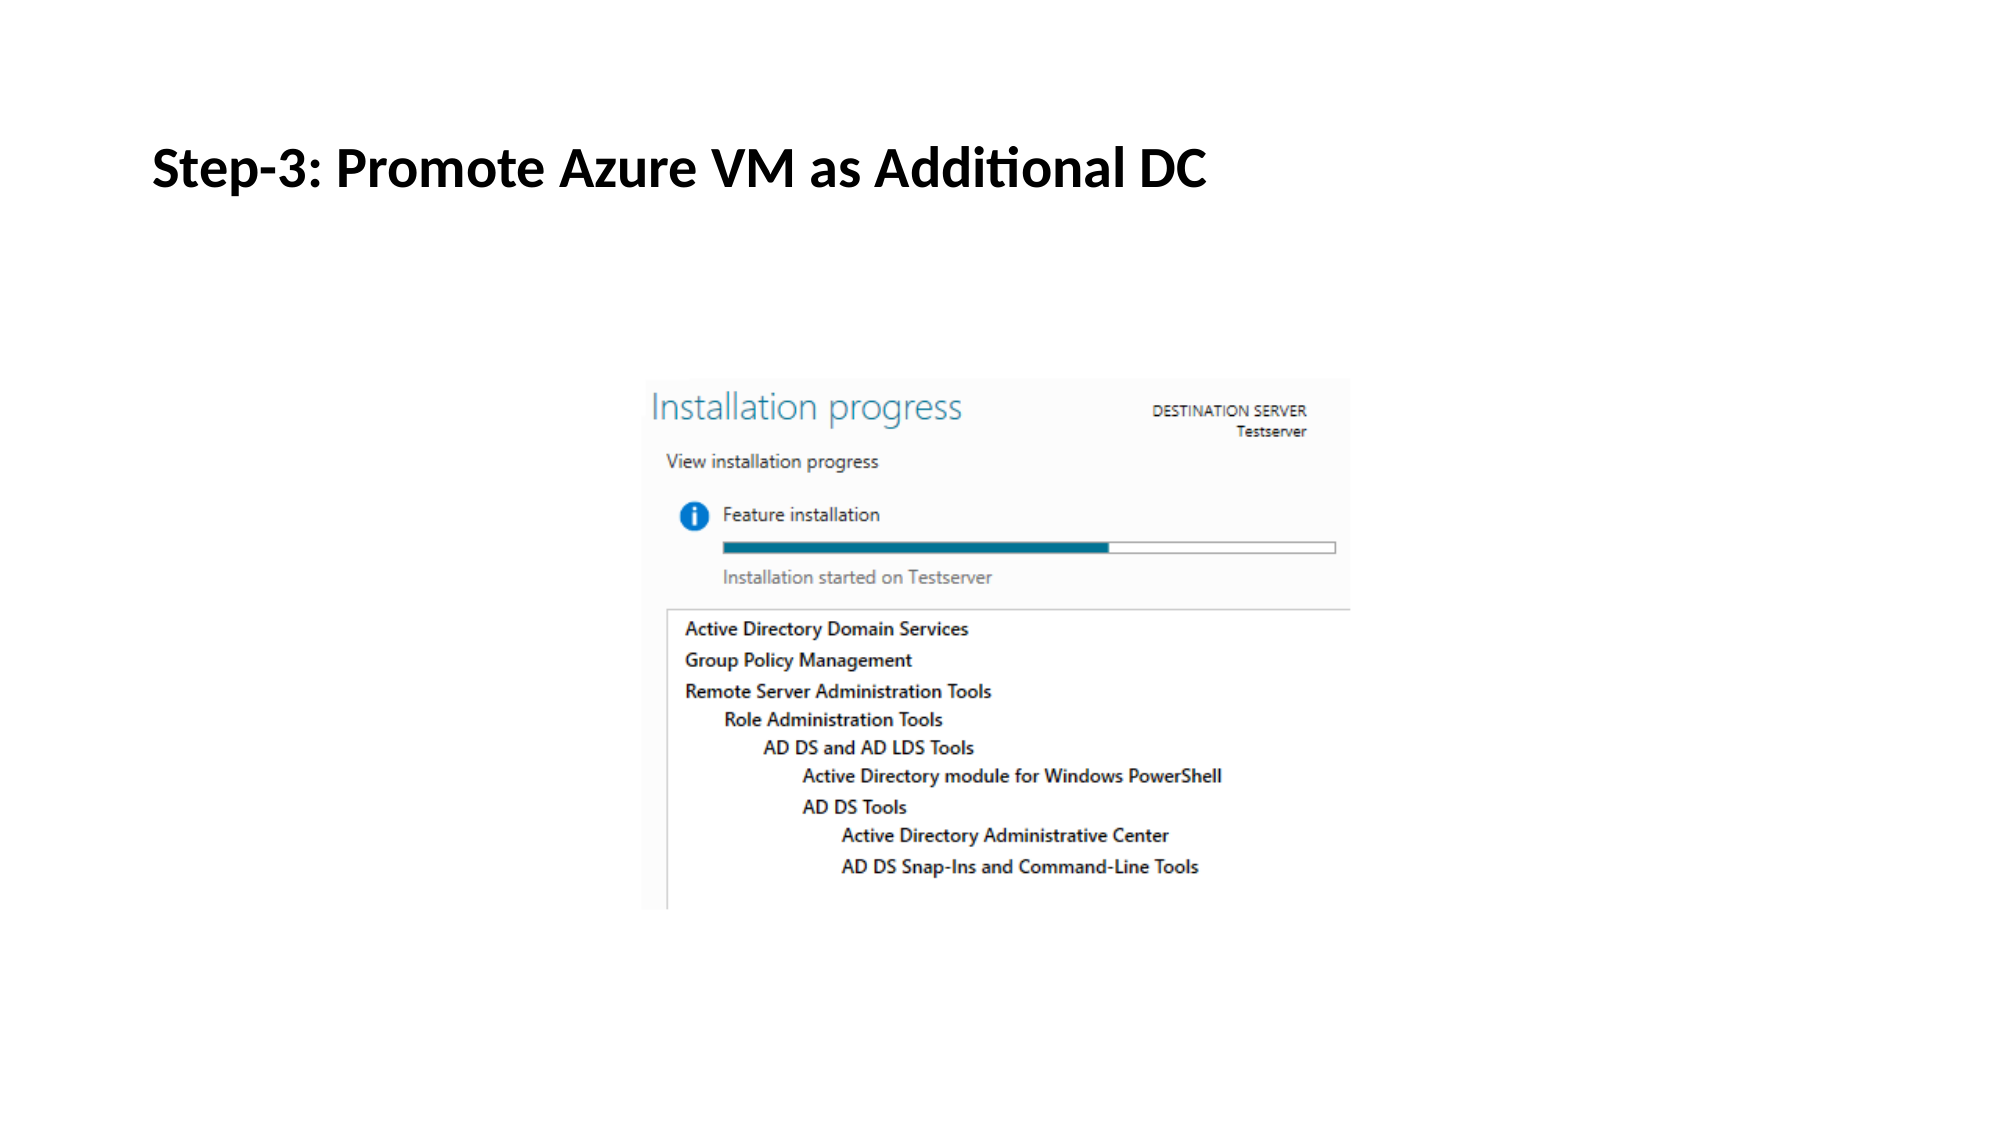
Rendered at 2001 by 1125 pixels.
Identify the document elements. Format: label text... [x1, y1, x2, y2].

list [601, 343, 1399, 969]
title Step-3: Promote Azure VM as Additional DC [137, 59, 1863, 278]
